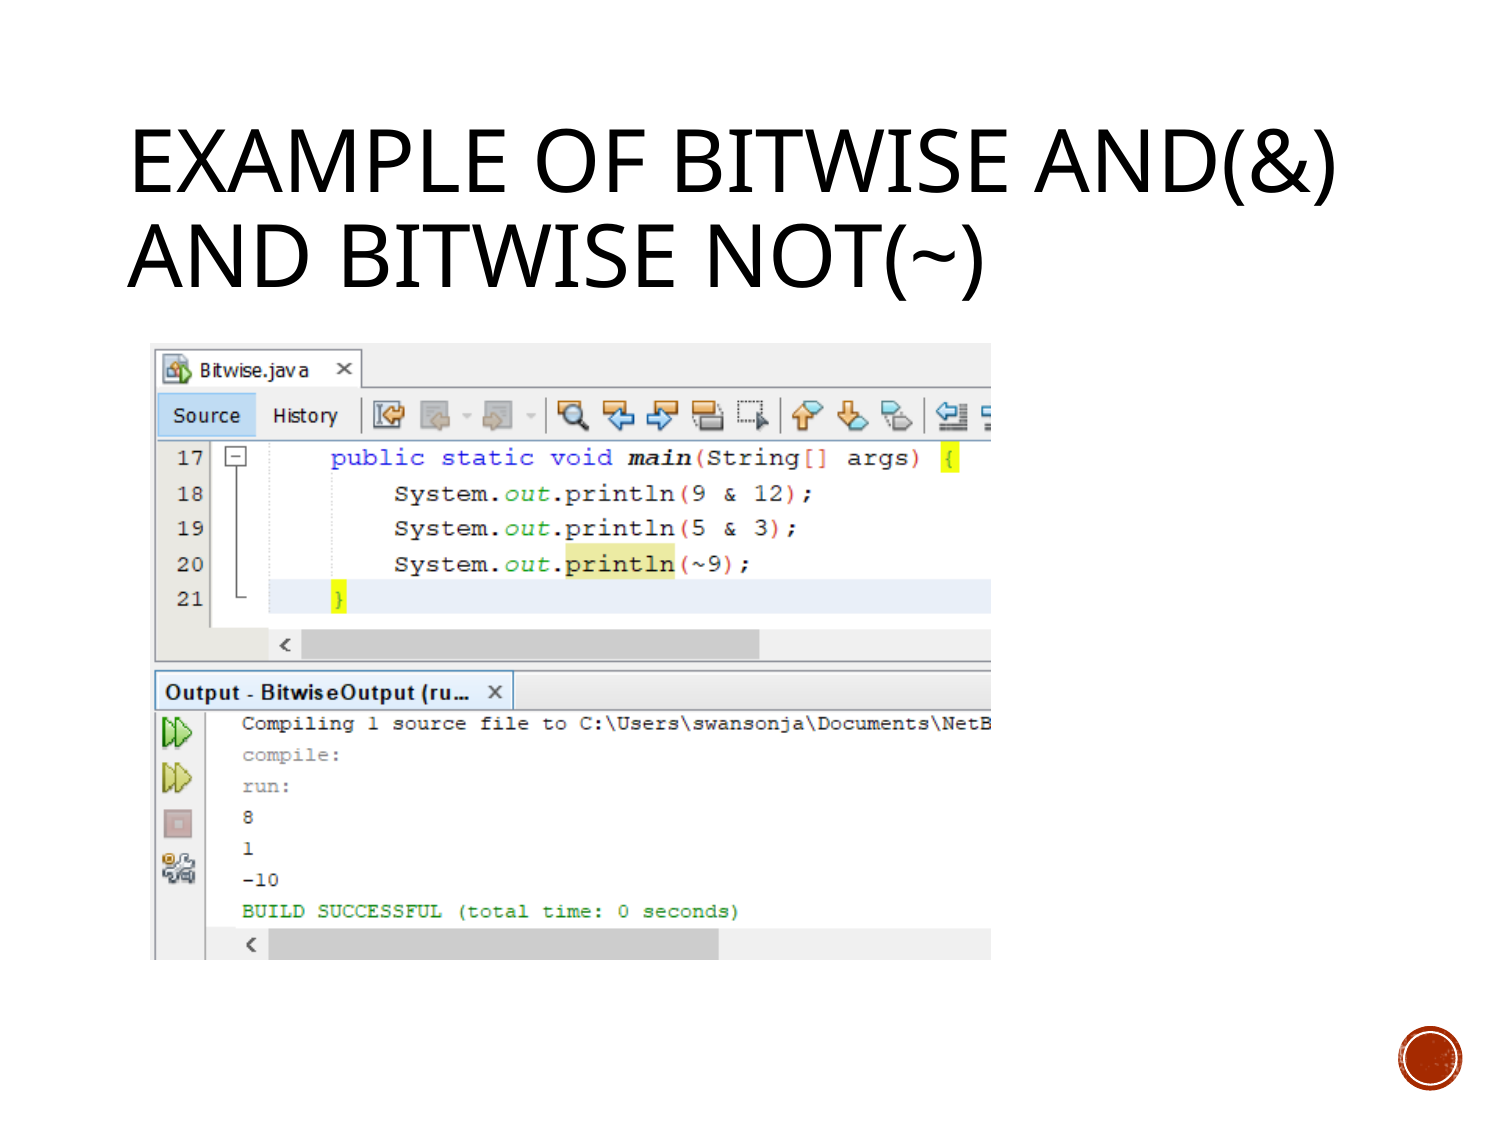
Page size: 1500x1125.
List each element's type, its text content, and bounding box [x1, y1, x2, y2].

picture [150, 343, 991, 960]
title Example of Bitwise and(&) and bitwise not(~) [112, 79, 1388, 344]
